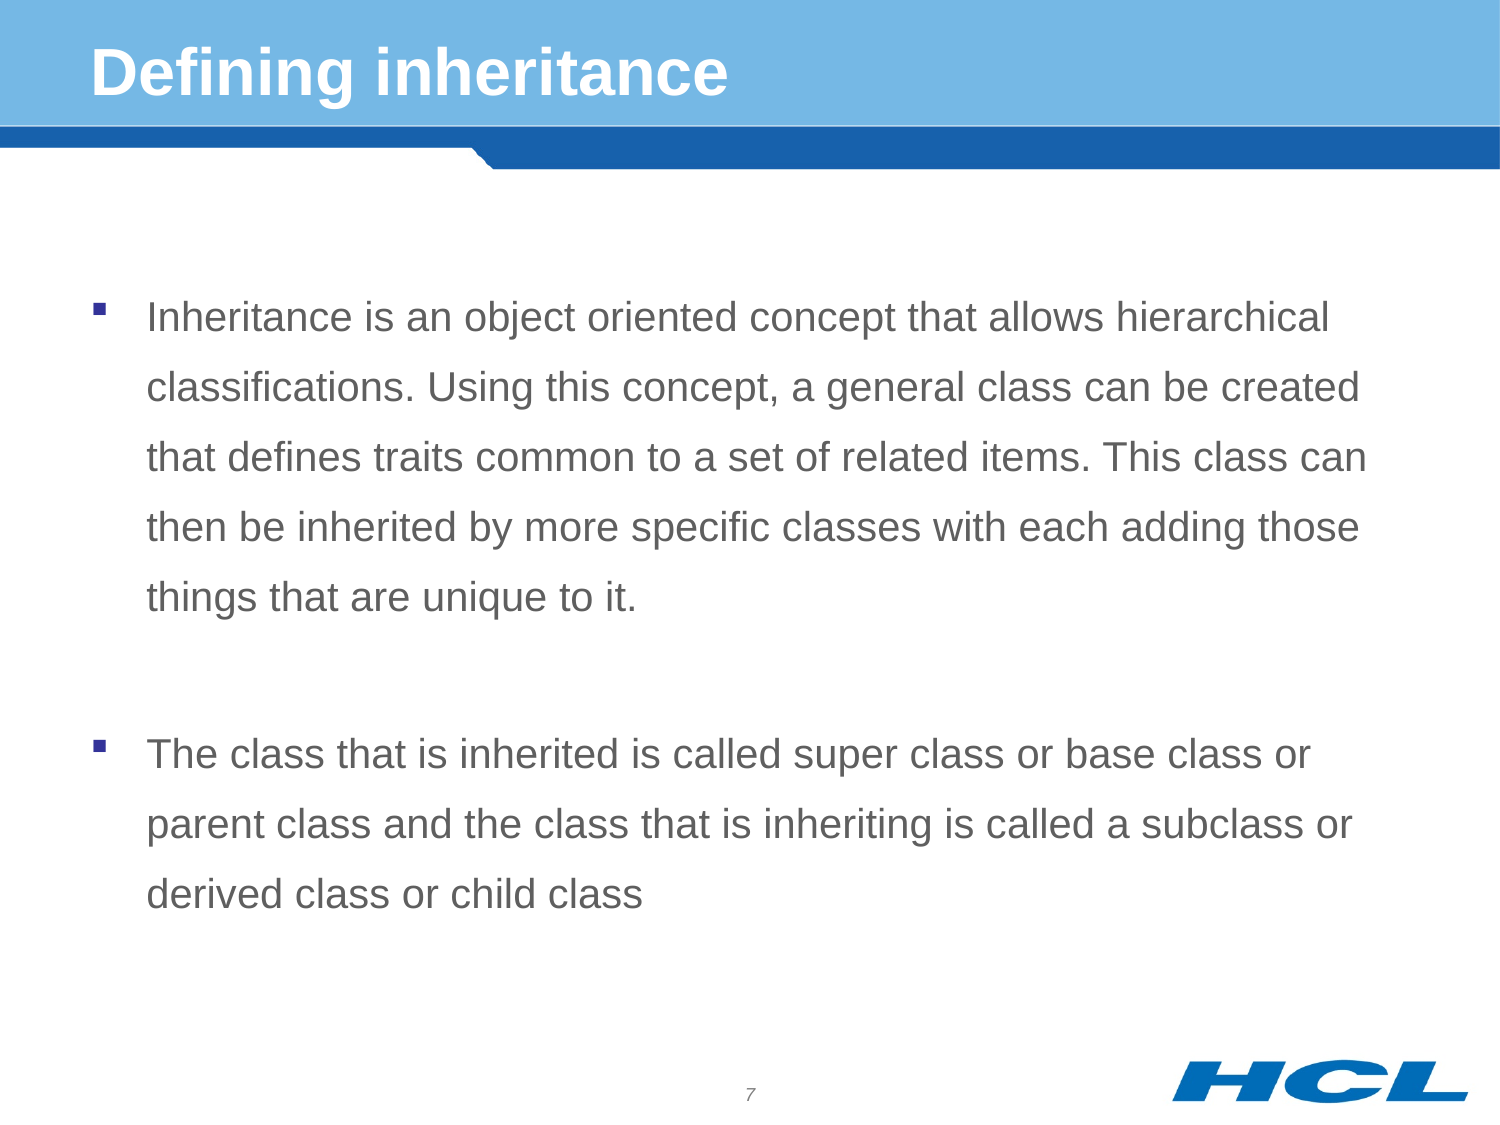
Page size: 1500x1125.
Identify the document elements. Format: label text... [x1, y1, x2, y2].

picture [1140, 1050, 1500, 1109]
title Defining inheritance [75, 0, 1425, 138]
list Inheritance is an object oriented concept that allows hierarchical classifications. Using this concept, a general class can be created that defines traits common to a set of related items. This class can then be inherited by more specific classes with each adding those things that are unique to it. The class that is inherited is called super class or base class or parent class and the class that is inheriting is called a subclass or derived class or child class [75, 262, 1425, 1005]
picture [0, 0, 1500, 188]
slide_number 7 [574, 1074, 926, 1115]
